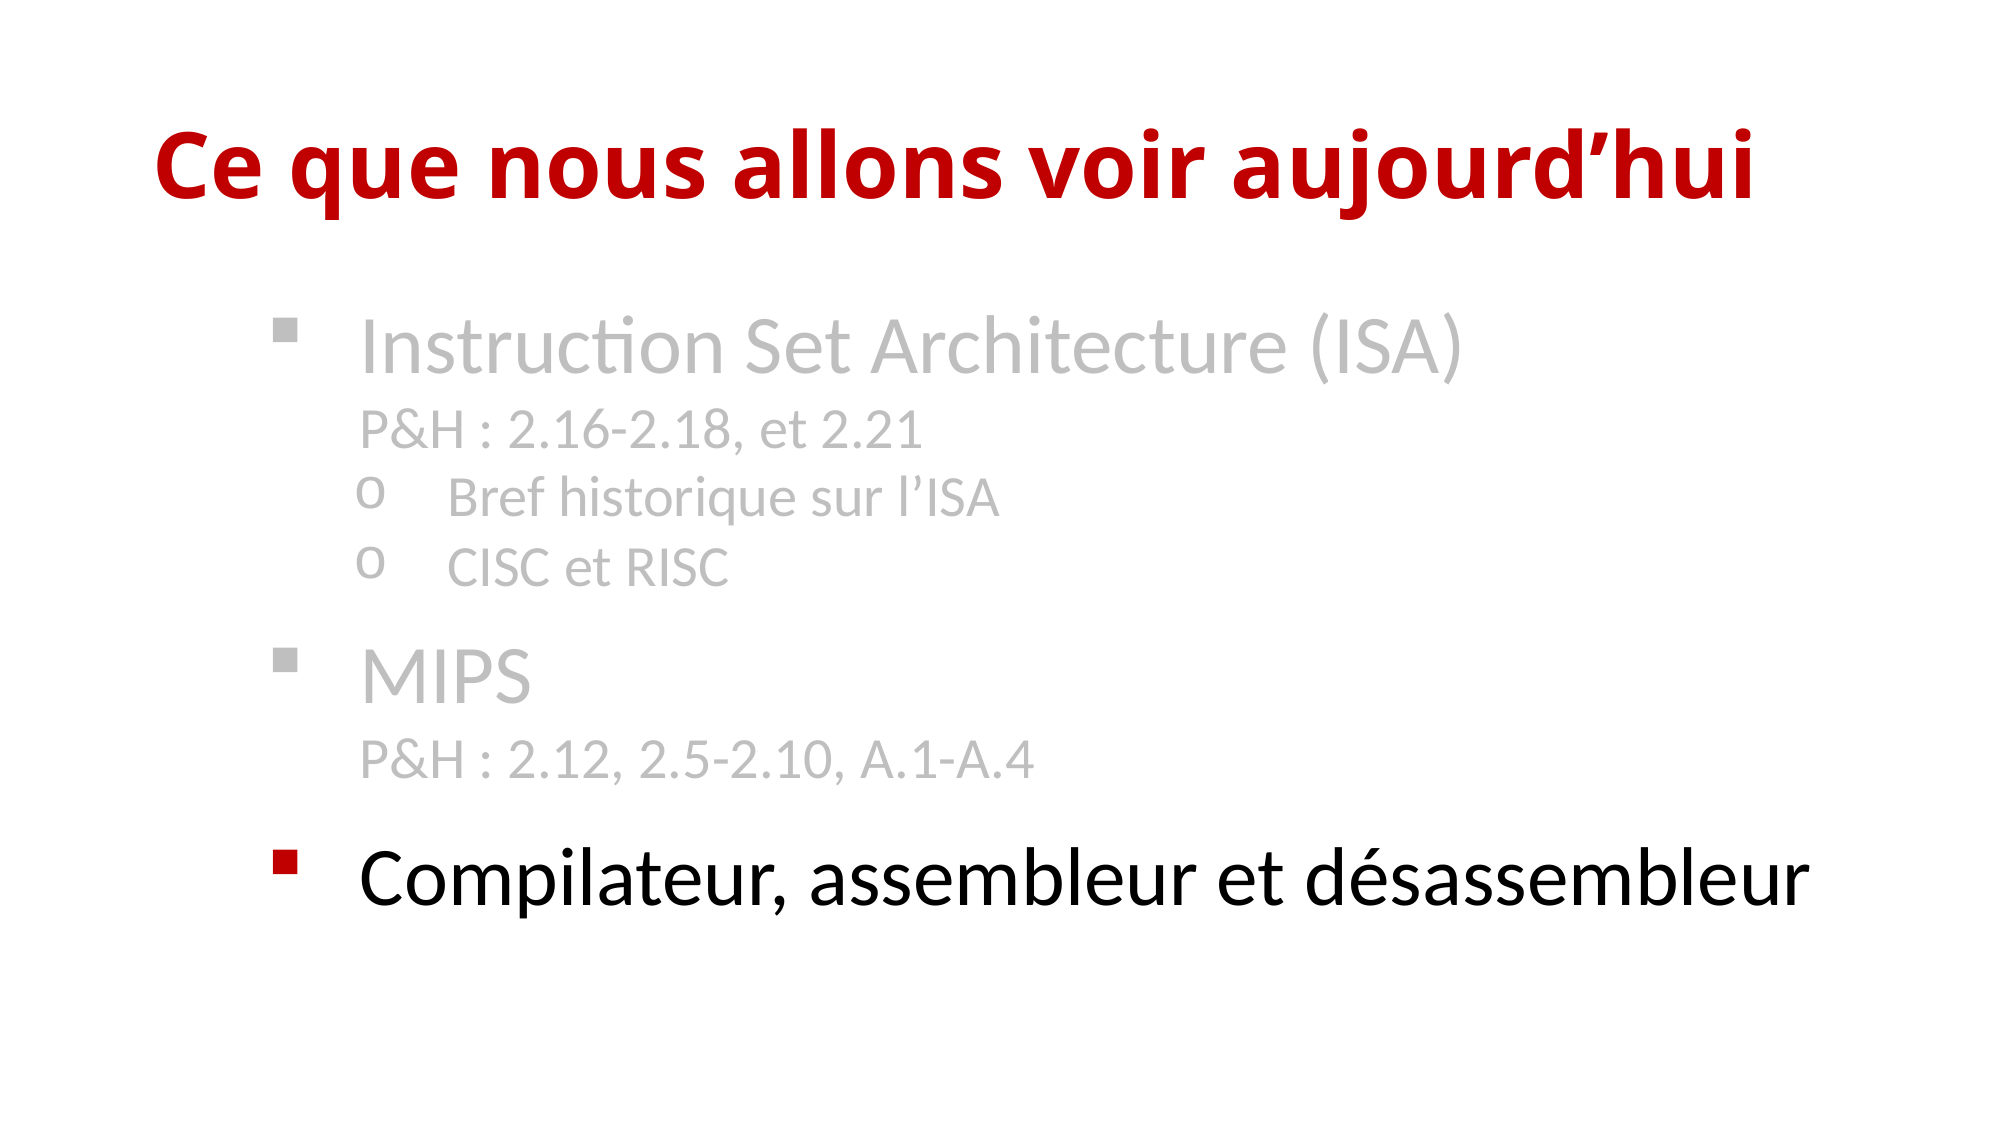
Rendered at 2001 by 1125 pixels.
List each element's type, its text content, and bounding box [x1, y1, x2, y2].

text_box MIPS P&H : 2.12, 2.5-2.10, A.1-A.4 [251, 612, 1527, 798]
text_box Compilateur, assembleur et désassembleur [251, 814, 1888, 930]
title Ce que nous allons voir aujourd’hui [137, 59, 1863, 278]
text_box Bref historique sur l’ISA CISC et RISC [338, 451, 1615, 606]
text_box Instruction Set Architecture (ISA) P&H : 2.16-2.18, et 2.21 [251, 283, 1527, 468]
